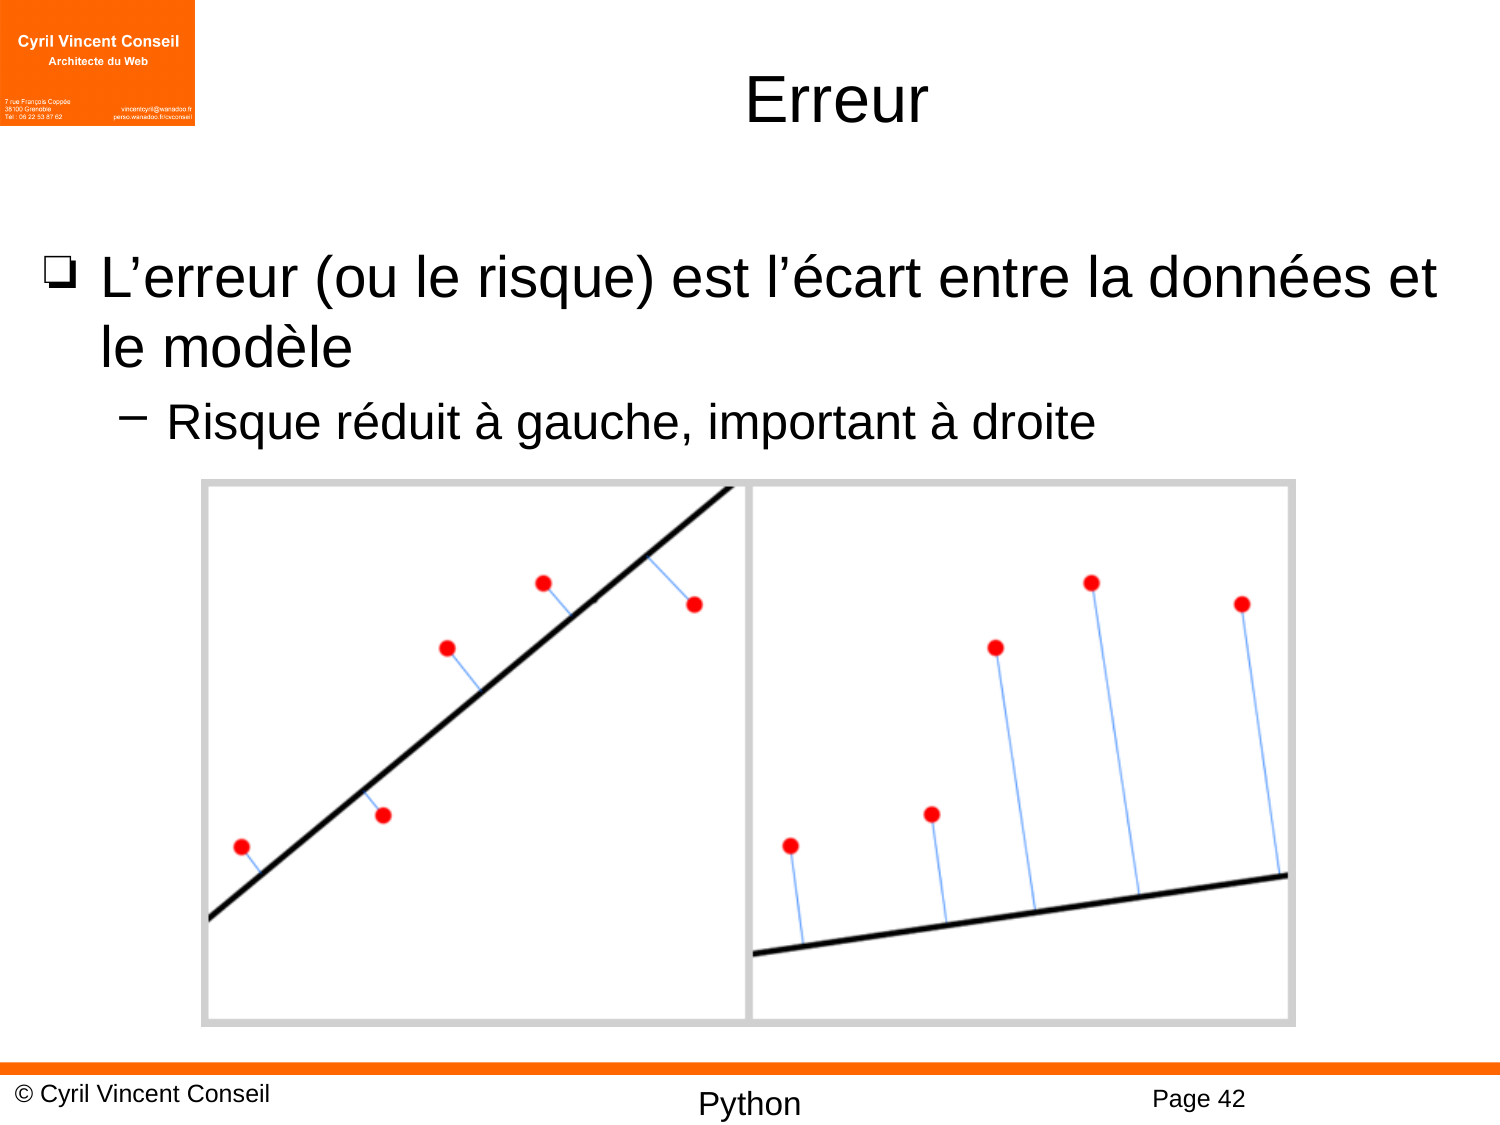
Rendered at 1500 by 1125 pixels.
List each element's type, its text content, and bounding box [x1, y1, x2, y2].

picture [0, 0, 195, 126]
list L’erreur (ou le risque) est l’écart entre la données et le modèle Risque réduit à gauche, important à droite [29, 231, 1468, 1059]
title Erreur [194, 2, 1480, 190]
picture [201, 479, 1296, 1027]
